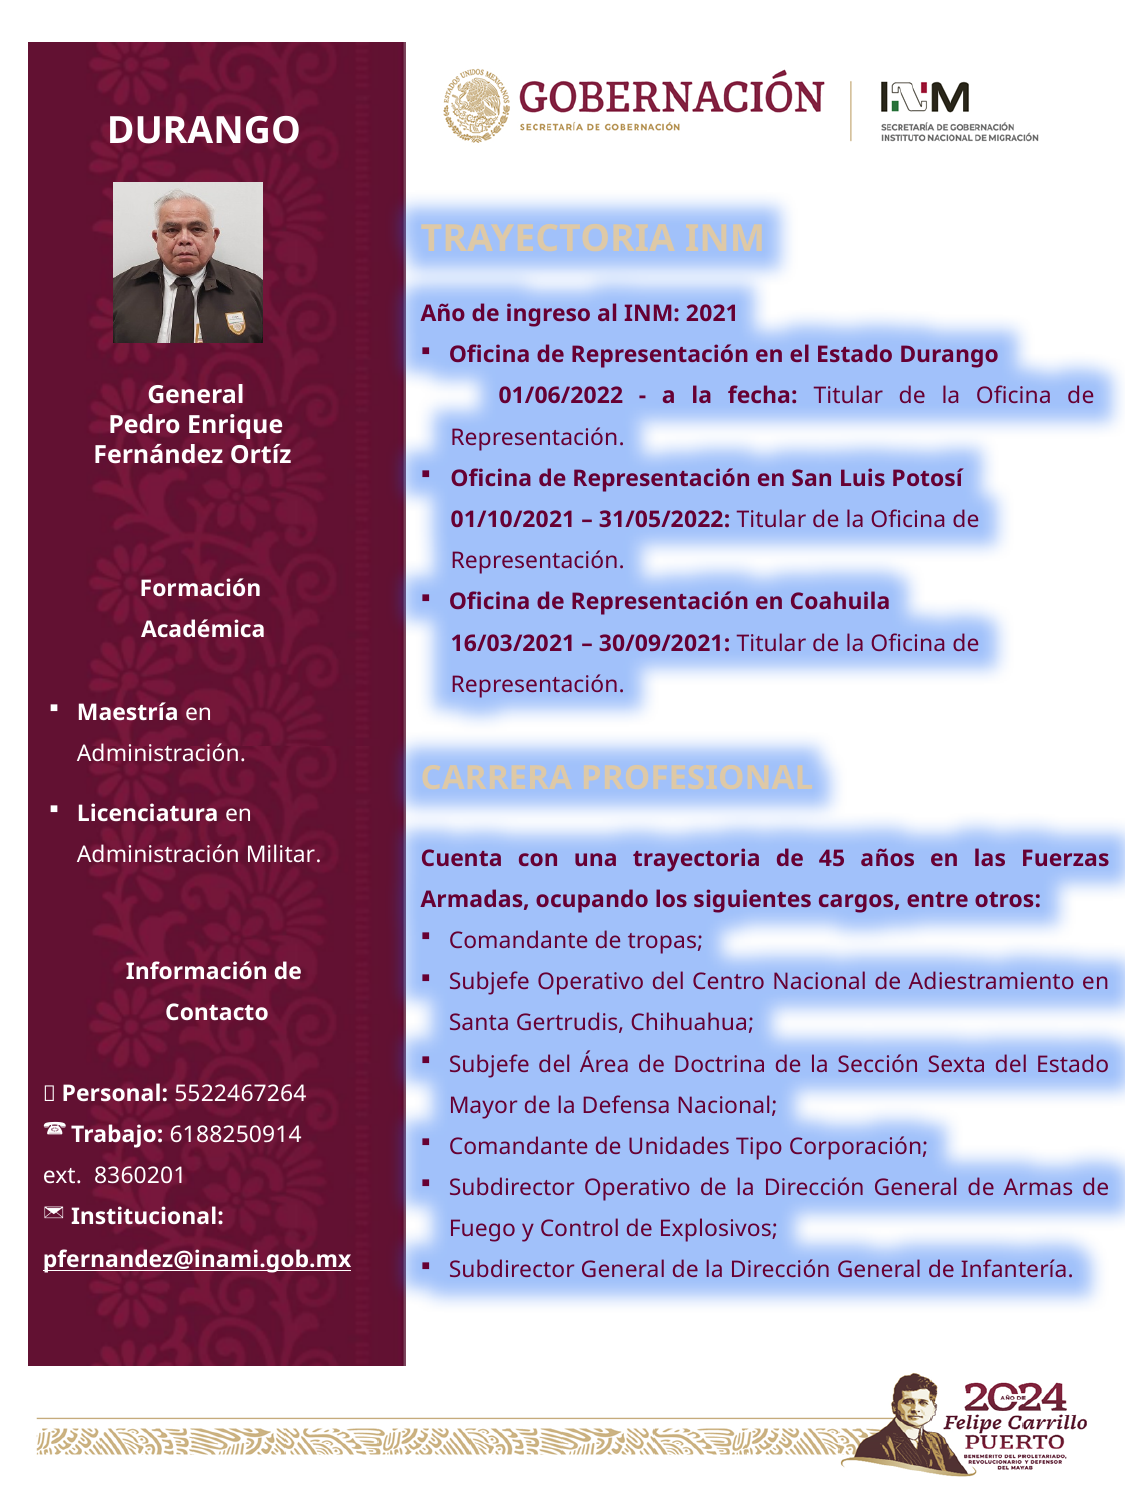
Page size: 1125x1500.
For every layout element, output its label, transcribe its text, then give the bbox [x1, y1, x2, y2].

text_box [28, 42, 406, 1366]
text_box DURANGO [406, 98, 598, 159]
picture [426, 49, 1053, 150]
picture [0, 1366, 1125, 1482]
text_box TRAYECTORIA INM Año de ingreso al INM: 2021 Oficina de Representación en el Estado Durango 01/06/2022 - a la fecha: Titular de la Oficina de Representación. Oficina de Representación en San Luis Potosí 01/10/2021 – 31/05/2022: Titular de la Oficina de Representación. Oficina de Representación en Coahuila 16/03/2021 – 30/09/2021: Titular de la Oficina de Representación. CARRERA PROFESIONAL Cuenta con una trayectoria de 45 años en las Fuerzas Armadas, ocupando los siguientes cargos, entre otros: Comandante de tropas; Subjefe Operativo del Centro Nacional de Adiestramiento en Santa Gertrudis, Chihuahua; Subjefe del Área de Doctrina de la Sección Sexta del Estado Mayor de la Defensa Nacional; Comandante de Unidades Tipo Corporación; Subdirector Operativo de la Dirección General de Armas de Fuego y Control de Explosivos; Subdirector General de la Dirección General de Infantería. [406, 184, 1125, 1290]
picture [113, 182, 263, 343]
